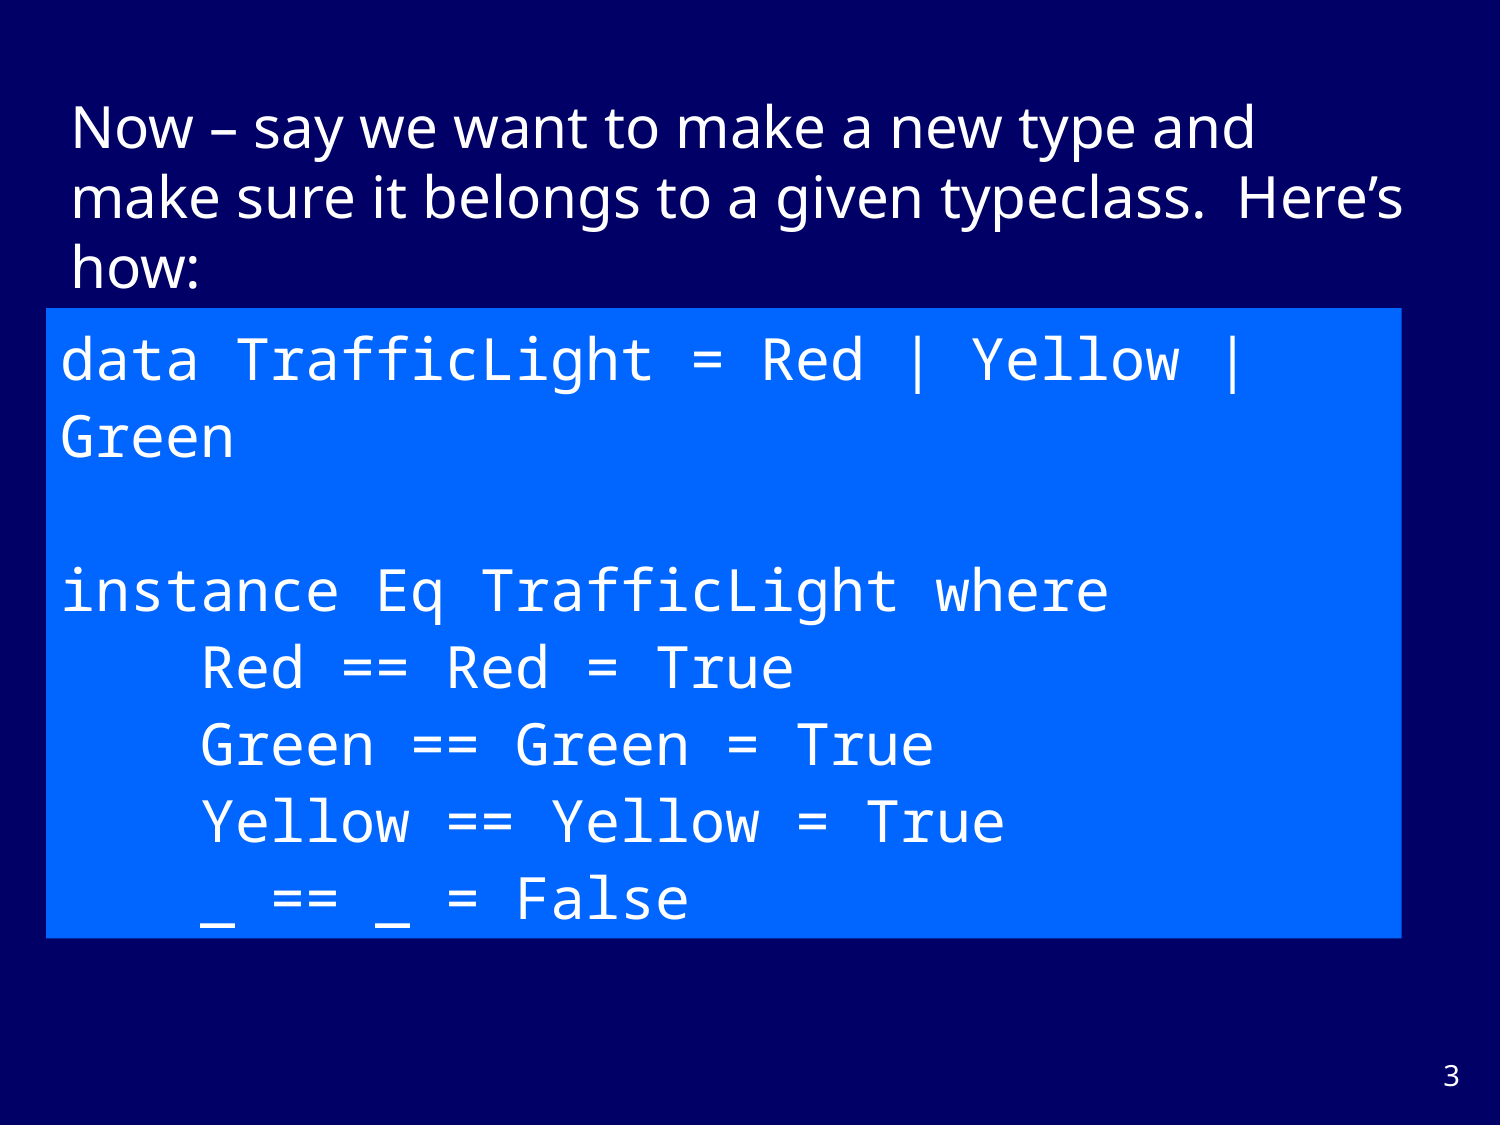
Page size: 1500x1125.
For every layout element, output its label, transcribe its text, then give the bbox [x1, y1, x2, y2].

text_box Now – say we want to make a new type and make sure it belongs to a given typeclass. Here’s how: [55, 83, 1432, 308]
text_box data TrafficLight = Red | Yellow | Green instance Eq TrafficLight where Red == Red = True Green == Green = True Yellow == Yellow = True _ == _ = False [46, 308, 1402, 939]
text_box 2 [1374, 1050, 1475, 1100]
